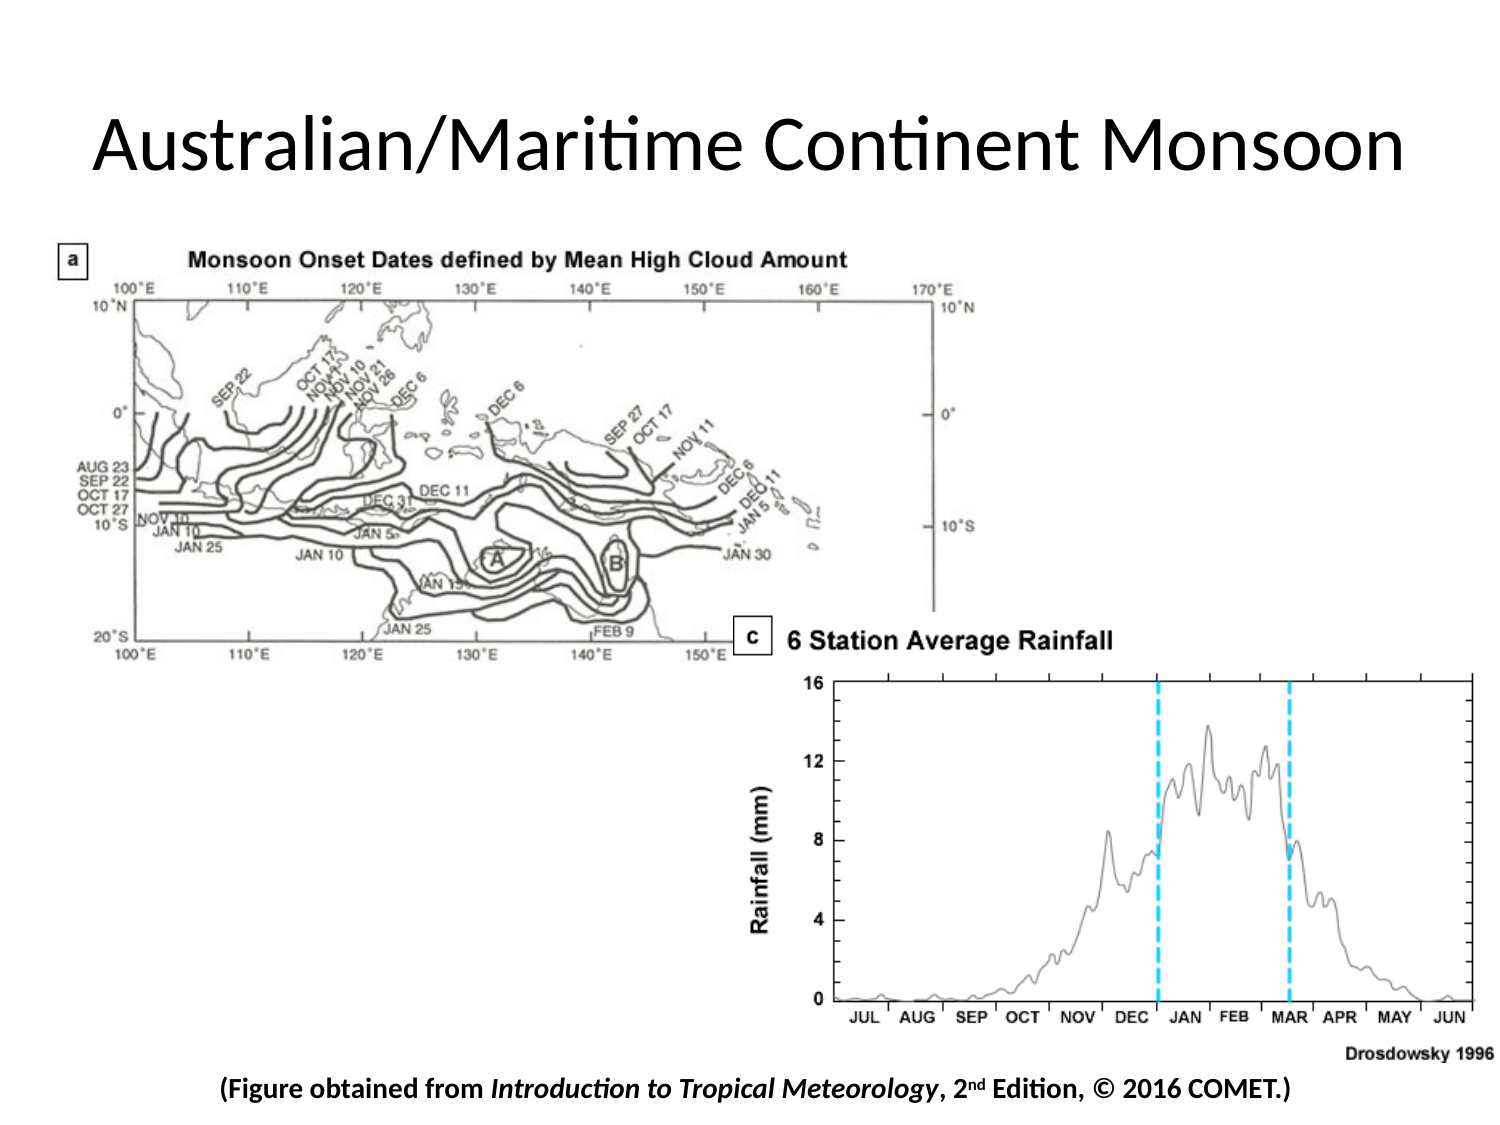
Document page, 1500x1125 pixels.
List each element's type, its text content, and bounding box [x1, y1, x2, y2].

title Australian/Maritime Continent Monsoon [75, 45, 1425, 233]
text_box (Figure obtained from Introduction to Tropical Meteorology, 2nd Edition, © 2016 COMET.) [204, 1062, 1307, 1113]
picture [49, 237, 1500, 1063]
